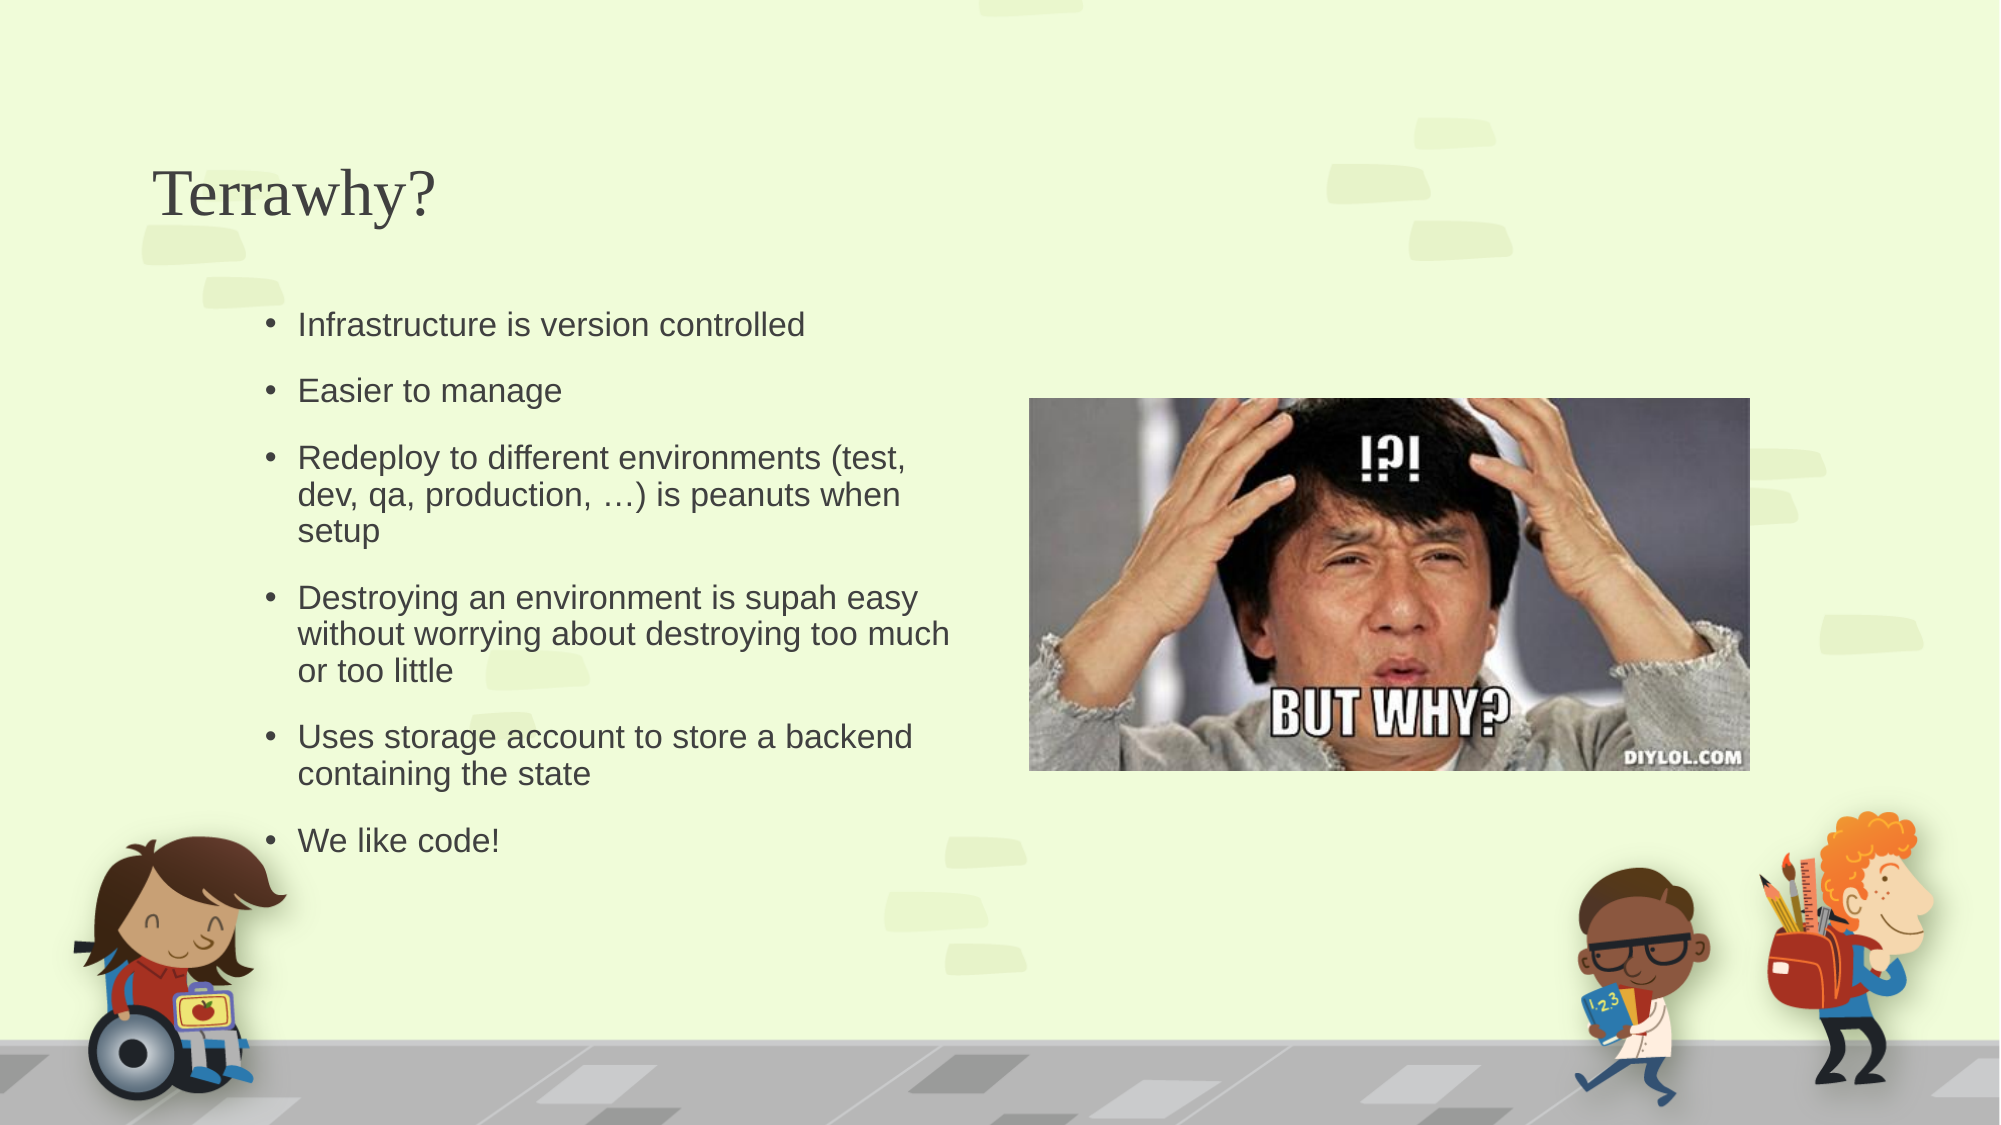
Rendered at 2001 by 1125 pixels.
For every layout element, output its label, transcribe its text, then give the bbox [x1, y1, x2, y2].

title Terrawhy? [137, 59, 1750, 238]
picture [0, 0, 2000, 1125]
list Infrastructure is version controlled Easier to manage Redeploy to different environments (test, dev, qa, production, …) is peanuts when setup Destroying an environment is supah easy without worrying about destroying too much or too little Uses storage account to store a backend containing the state We like code! [249, 299, 970, 870]
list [1029, 398, 1750, 771]
